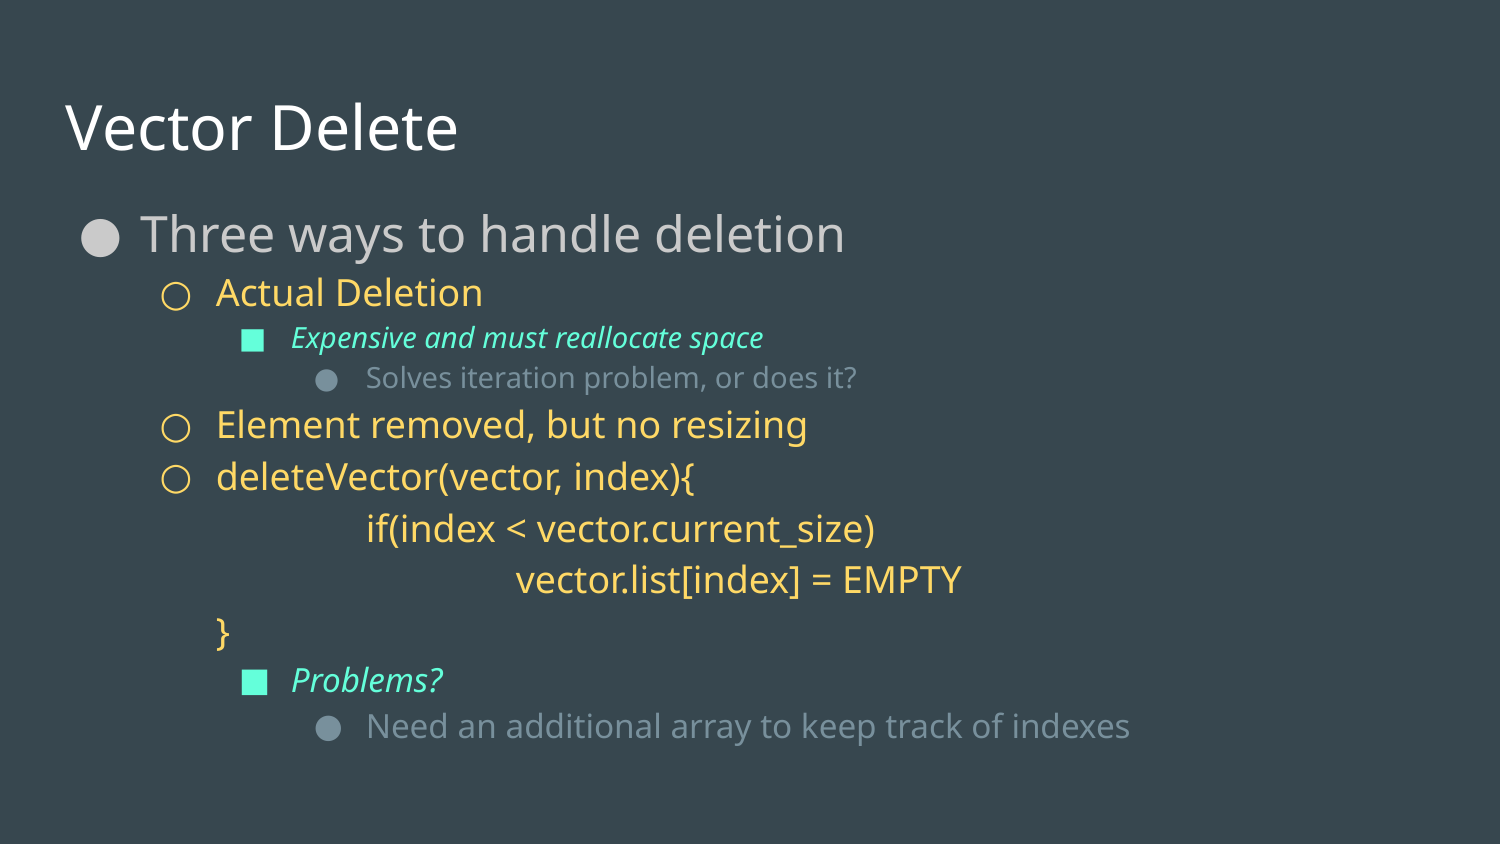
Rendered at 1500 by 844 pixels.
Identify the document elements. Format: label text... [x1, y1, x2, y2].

text_box Three ways to handle deletion Actual Deletion Expensive and must reallocate space Solves iteration problem, or does it? Element removed, but no resizing deleteVector(vector, index){ if(index < vector.current_size) vector.list[index] = EMPTY } Problems? Need an additional array to keep track of indexes [51, 189, 1449, 750]
text_box Vector Delete [51, 72, 1449, 167]
